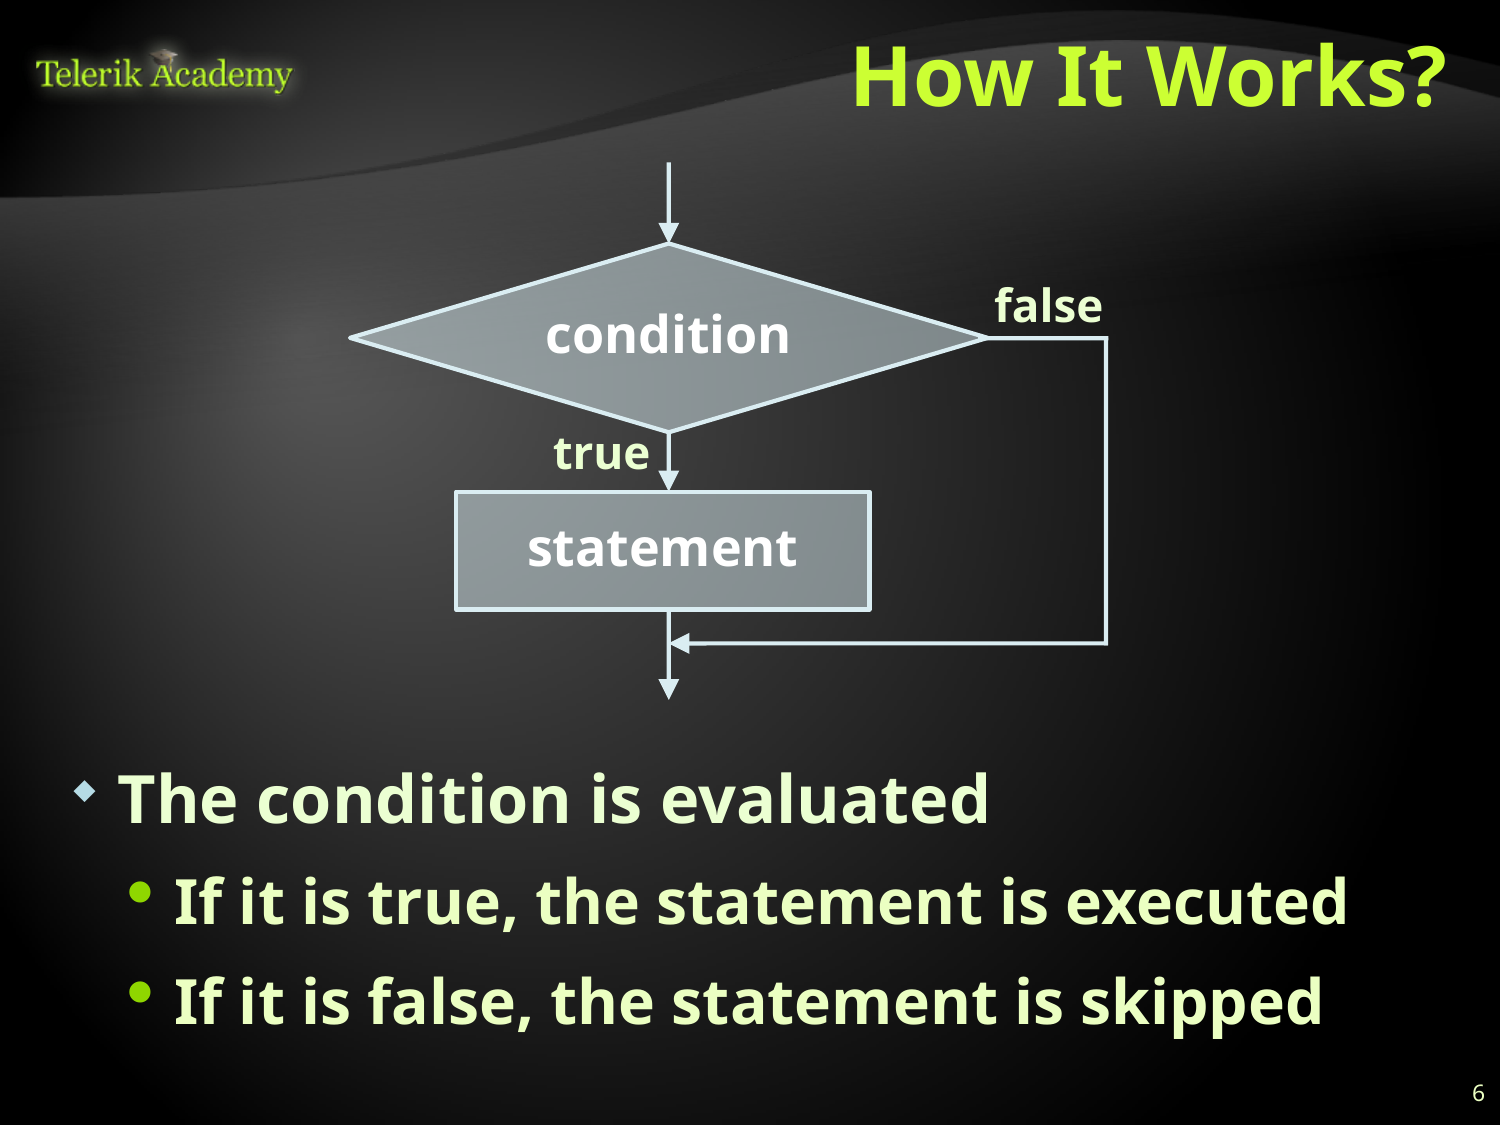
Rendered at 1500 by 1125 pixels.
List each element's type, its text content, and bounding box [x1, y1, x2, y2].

slide_number 6 [1425, 1074, 1500, 1113]
list The condition is evaluated If it is true, the statement is executed If it is false, the statement is skipped [56, 750, 1438, 1083]
title How It Works? [300, 12, 1463, 150]
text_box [349, 162, 1121, 701]
picture [0, 0, 1500, 1125]
